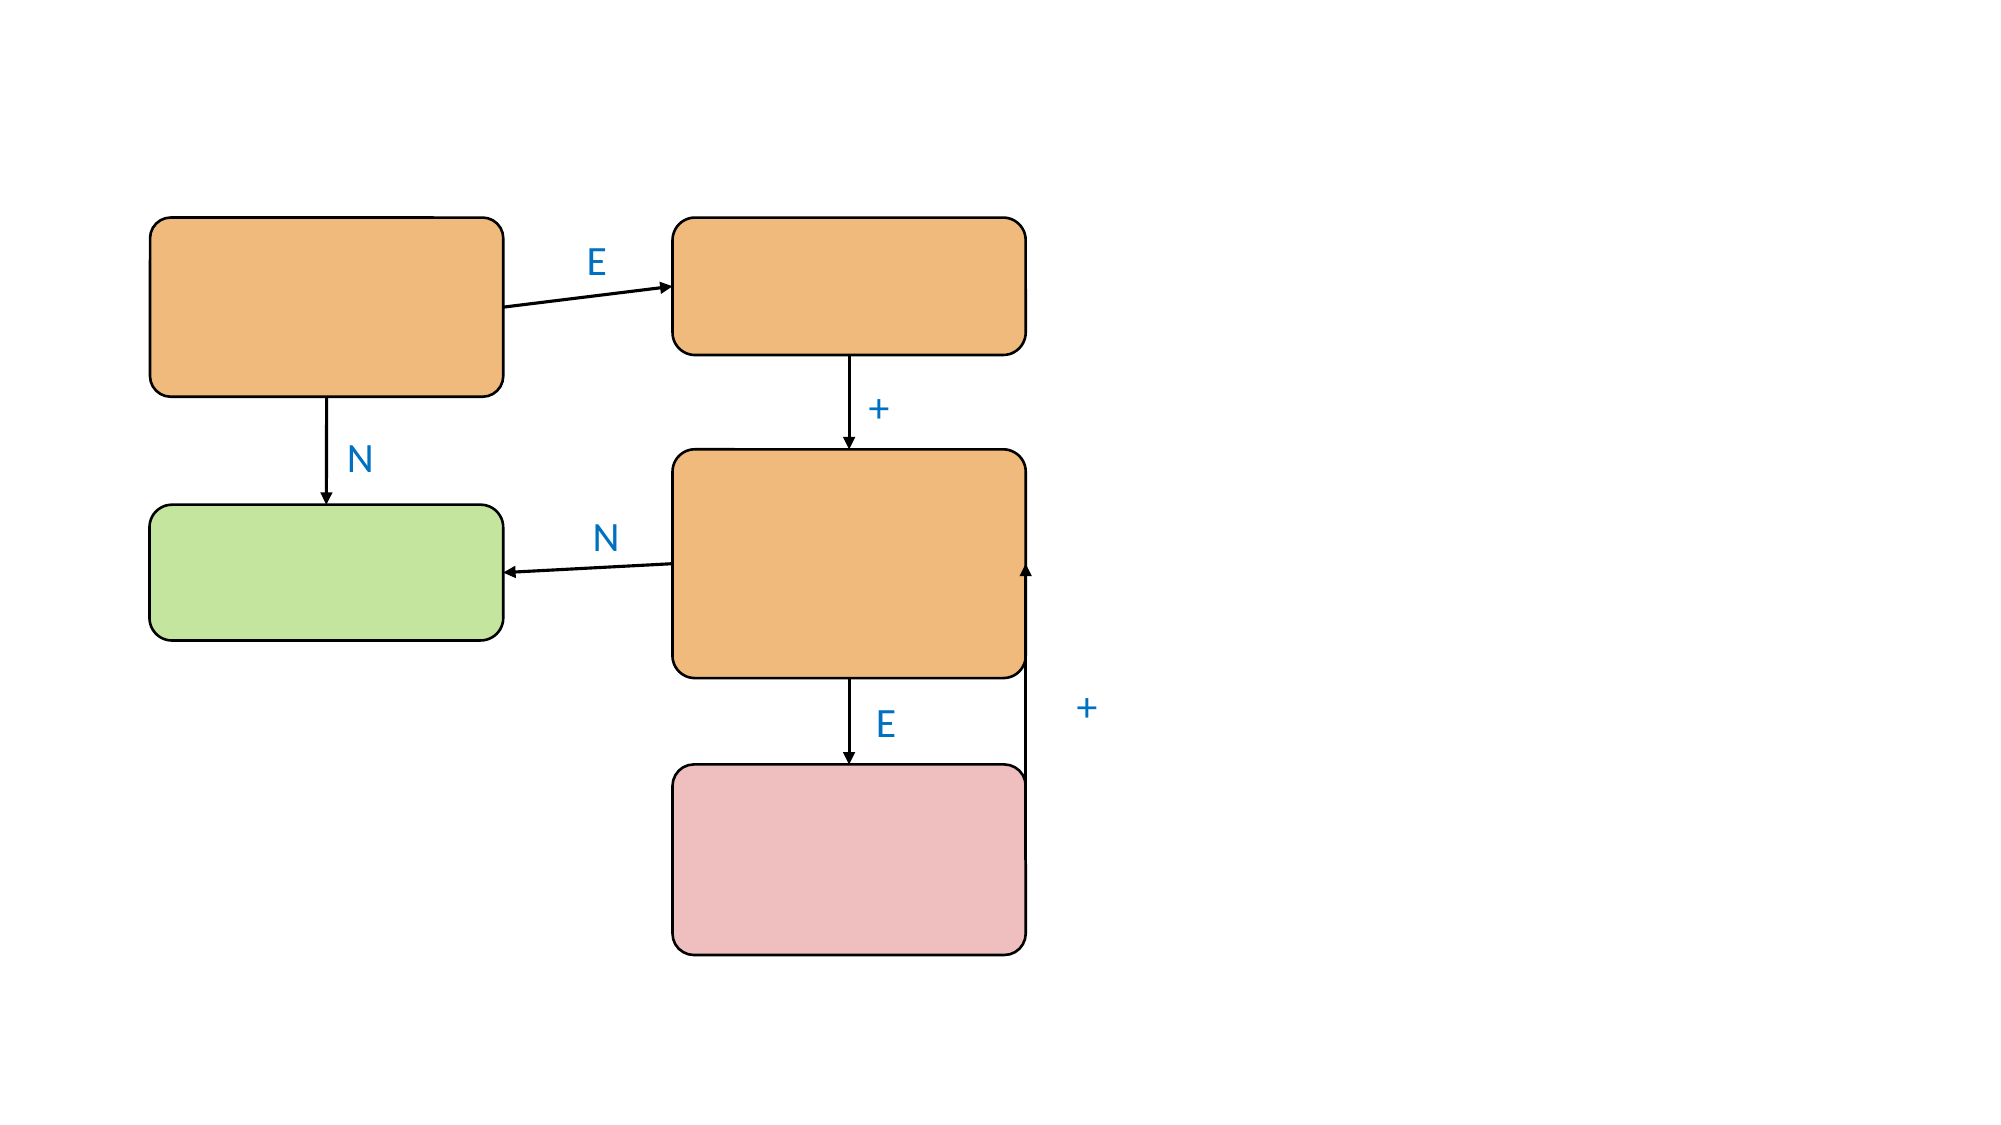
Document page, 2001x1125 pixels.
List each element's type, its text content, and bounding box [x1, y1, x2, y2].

text_box [502, 563, 673, 574]
text_box + [858, 373, 931, 439]
text_box [502, 285, 673, 308]
text_box [674, 559, 682, 582]
text_box E [861, 688, 938, 754]
text_box [674, 281, 682, 317]
text_box N [577, 502, 655, 560]
text_box + [1061, 671, 1139, 737]
text_box N [335, 423, 409, 489]
text_box [845, 451, 860, 457]
text_box E [571, 226, 649, 282]
